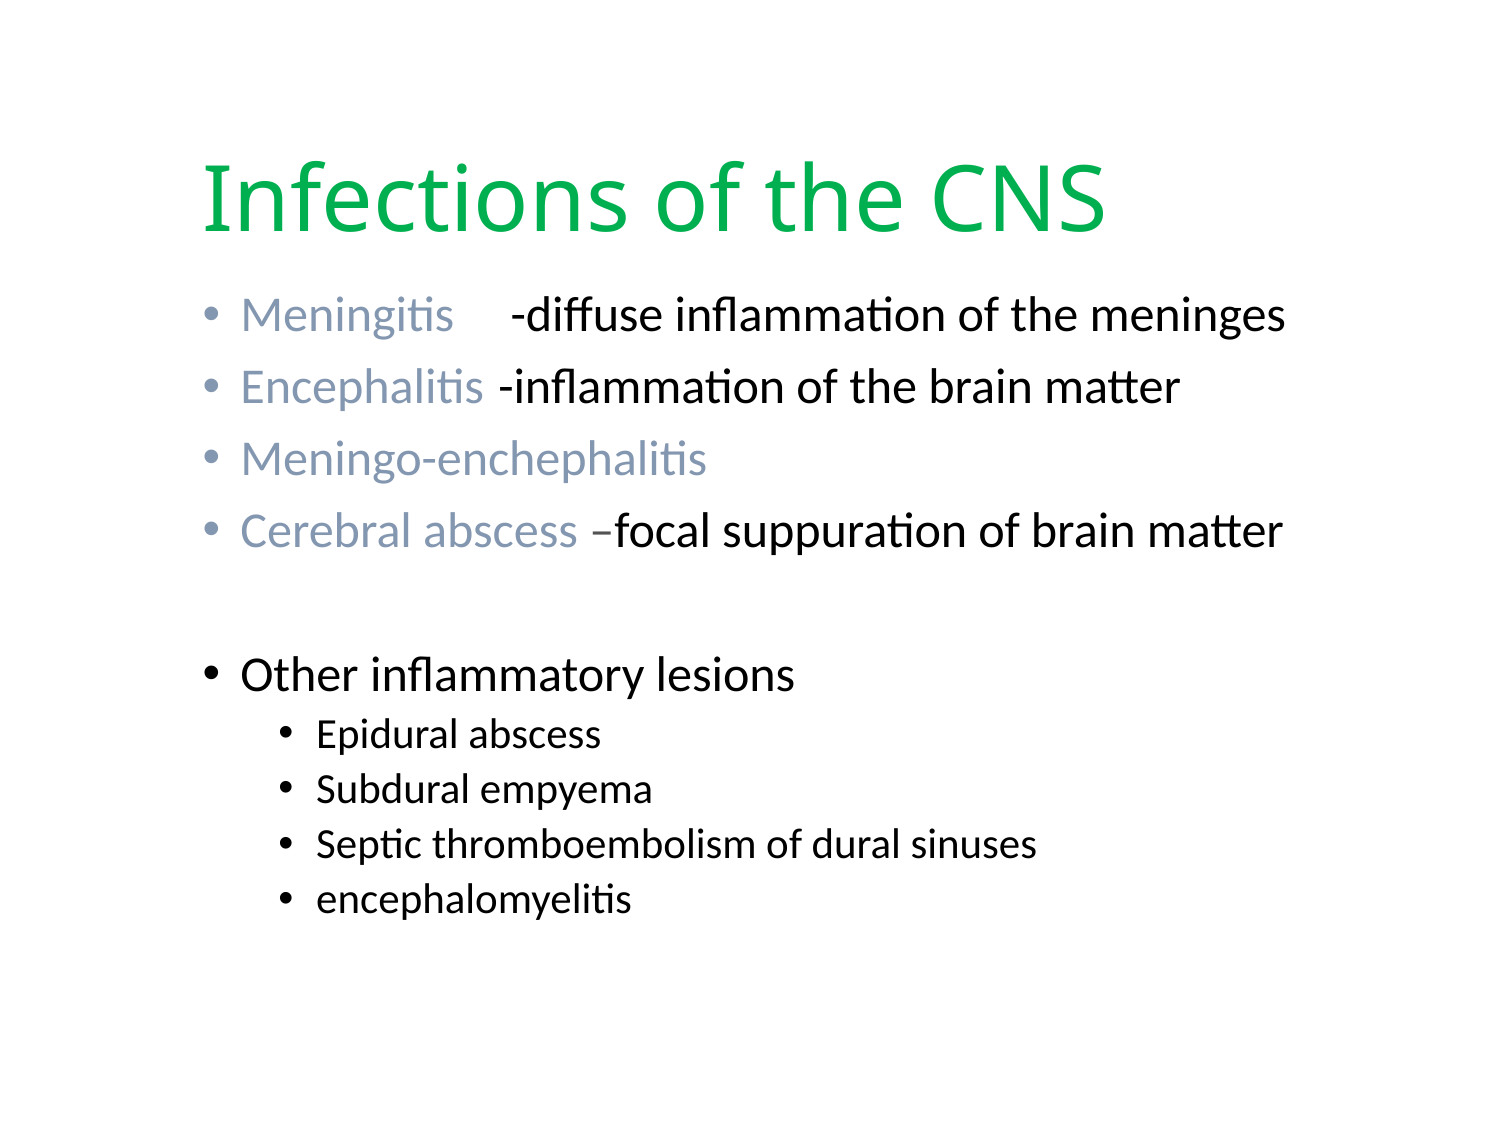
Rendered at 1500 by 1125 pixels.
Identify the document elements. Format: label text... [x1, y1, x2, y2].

title Infections of the CNS [187, 140, 1257, 263]
list Meningitis -diffuse inflammation of the meninges Encephalitis -inflammation of the brain matter Meningo-enchephalitis Cerebral abscess –focal suppuration of brain matter Other inflammatory lesions Epidural abscess Subdural empyema Septic thromboembolism of dural sinuses encephalomyelitis [187, 281, 1313, 985]
